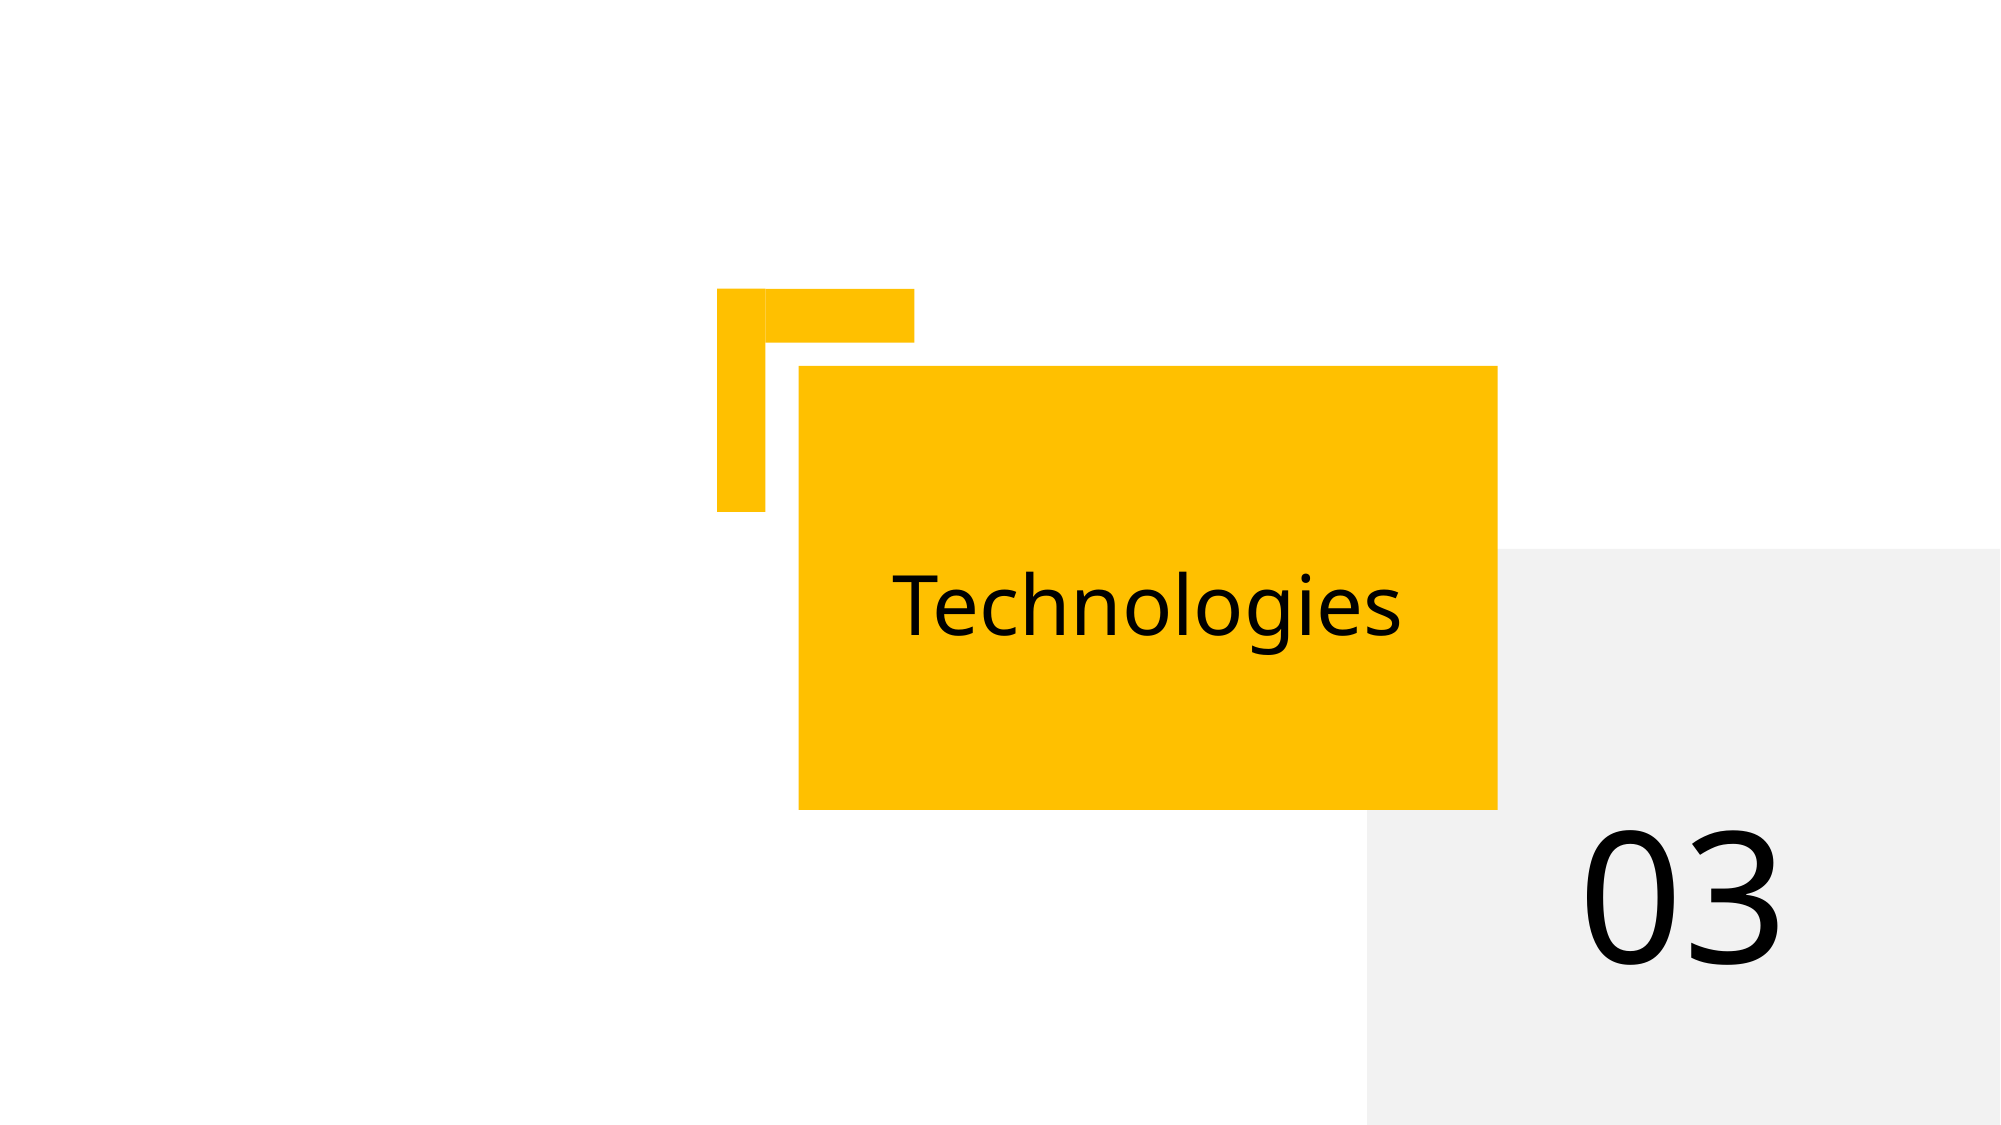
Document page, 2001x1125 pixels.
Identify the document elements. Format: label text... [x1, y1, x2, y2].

text_box 03 [1497, 814, 1870, 1006]
text_box [798, 365, 1498, 810]
text_box Technologies [833, 464, 1464, 659]
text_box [704, 301, 928, 500]
text_box [1367, 548, 2000, 1125]
